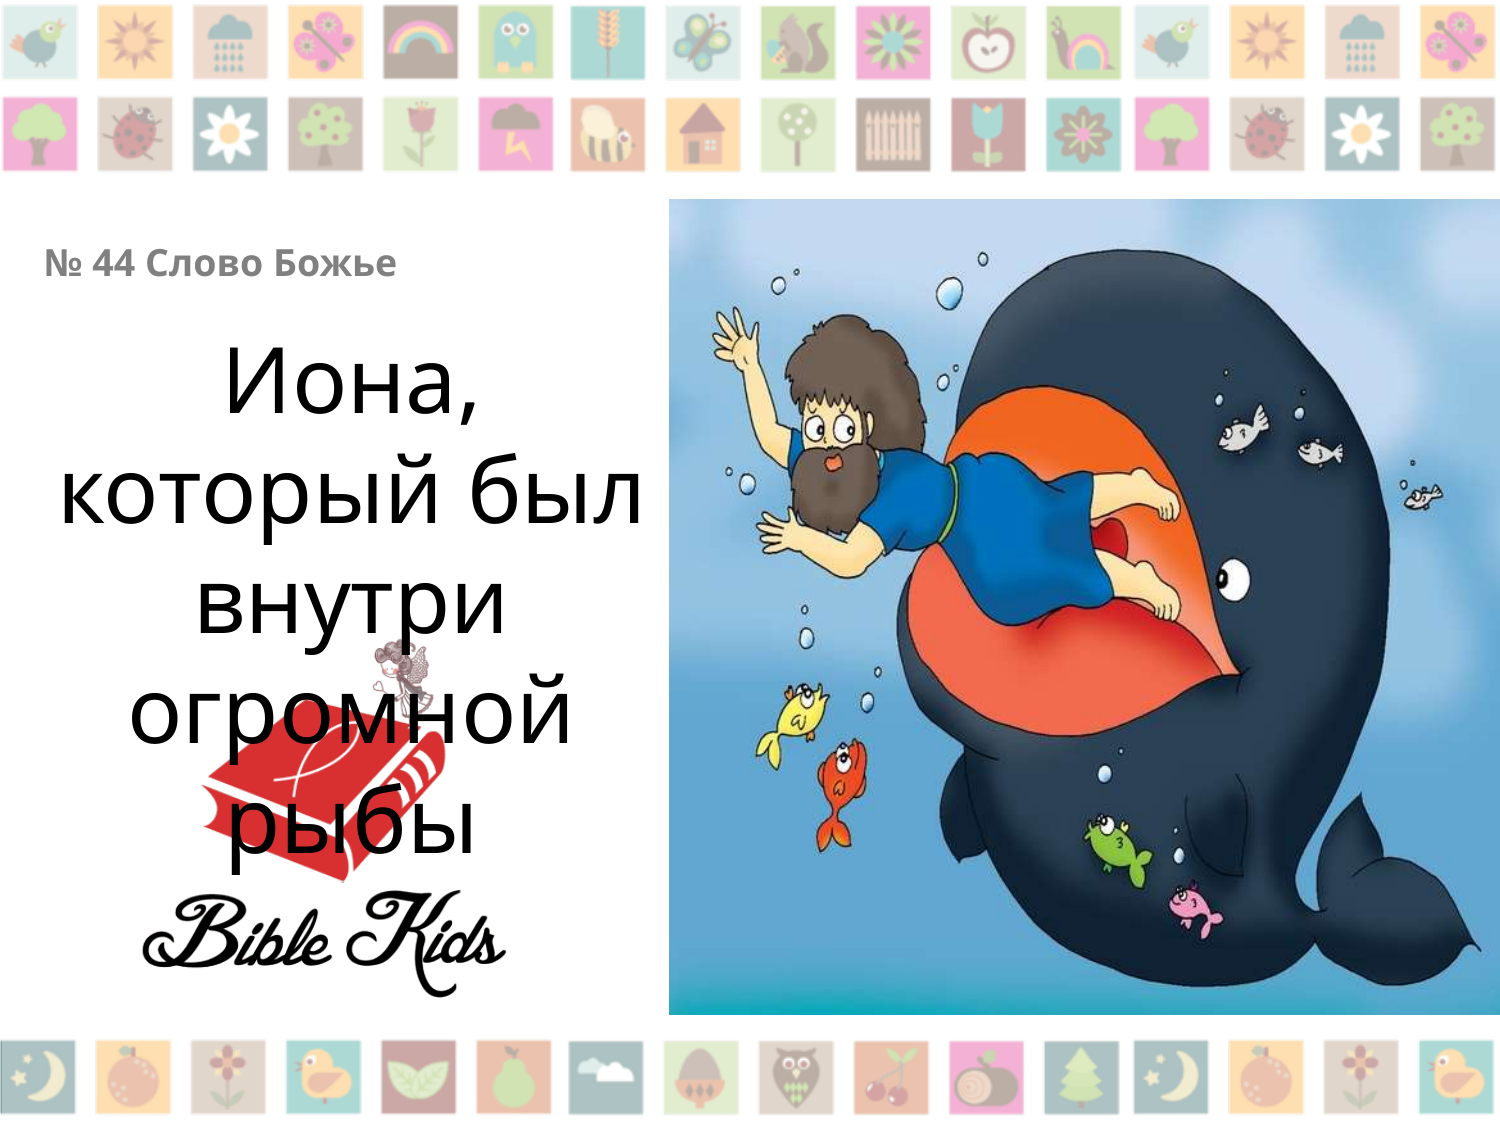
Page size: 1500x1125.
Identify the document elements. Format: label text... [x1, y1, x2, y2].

picture [117, 600, 544, 1027]
text_box № 44 Слово Божье [29, 231, 543, 292]
text_box Иона, который был внутри огромной рыбы [29, 314, 663, 879]
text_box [0, 1028, 1500, 1118]
picture [668, 198, 1500, 1015]
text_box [0, 3, 1500, 181]
